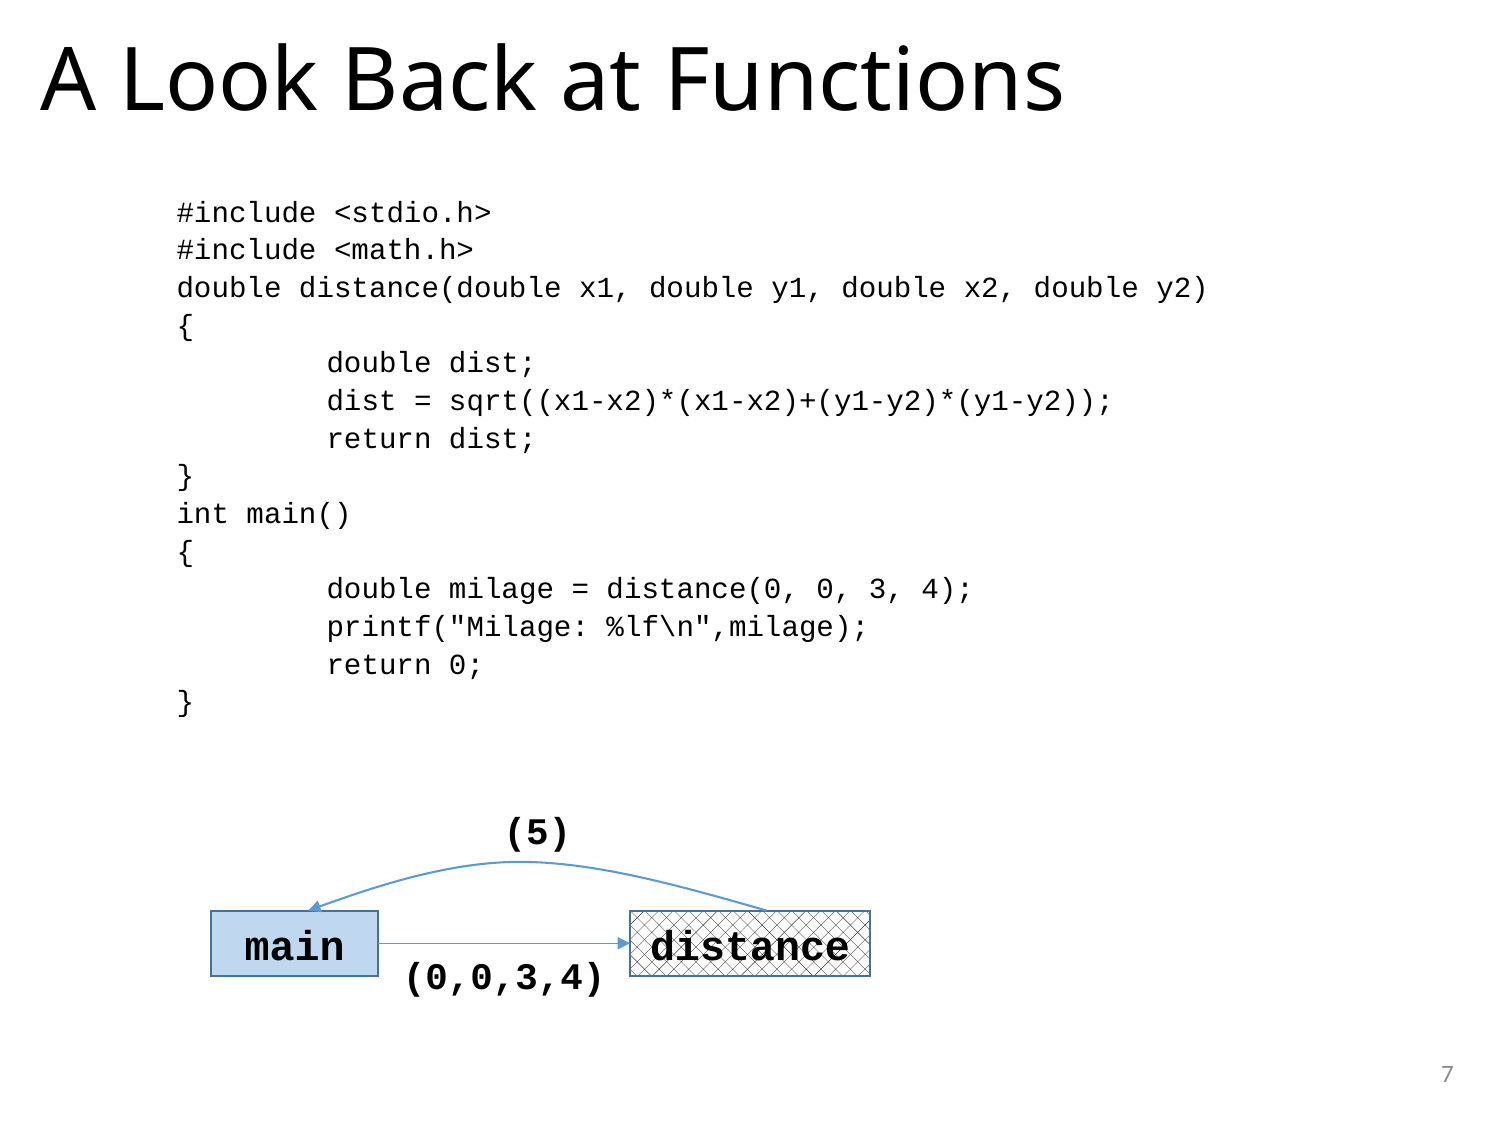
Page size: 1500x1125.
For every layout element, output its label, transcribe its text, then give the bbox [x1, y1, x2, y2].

list #include <stdio.h> #include <math.h> double distance(double x1, double y1, double x2, double y2) { double dist; dist = sqrt((x1-x2)*(x1-x2)+(y1-y2)*(y1-y2)); return dist; } int main() { double milage = distance(0, 0, 3, 4); printf("Milage: %lf\n",milage); return 0; } [161, 189, 1339, 778]
text_box distance [629, 910, 871, 977]
text_box (5) [416, 799, 658, 860]
text_box (0,0,3,4) [383, 944, 625, 1005]
title A Look Back at Functions [25, 26, 1469, 138]
text_box main [210, 910, 379, 977]
text_box [308, 860, 767, 913]
slide_number 7 [1131, 1042, 1469, 1103]
